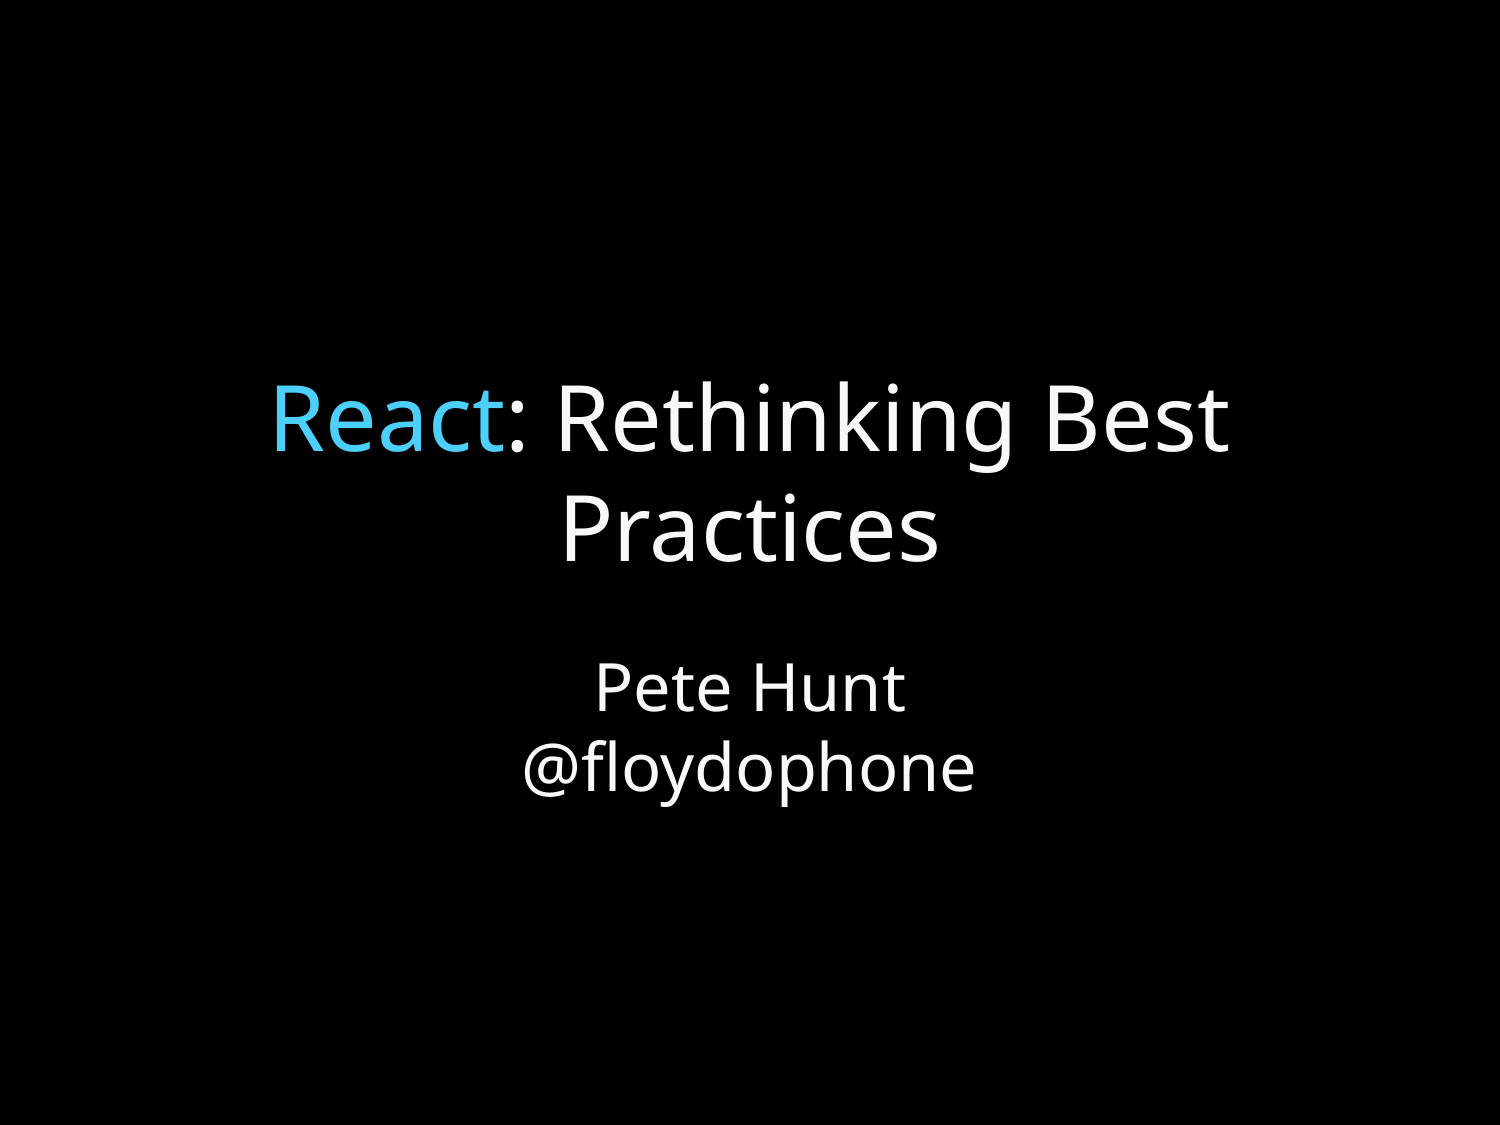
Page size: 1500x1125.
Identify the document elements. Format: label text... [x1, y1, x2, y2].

subtitle Pete Hunt @floydophone [225, 637, 1275, 925]
title React: Rethinking Best Practices [112, 349, 1388, 591]
